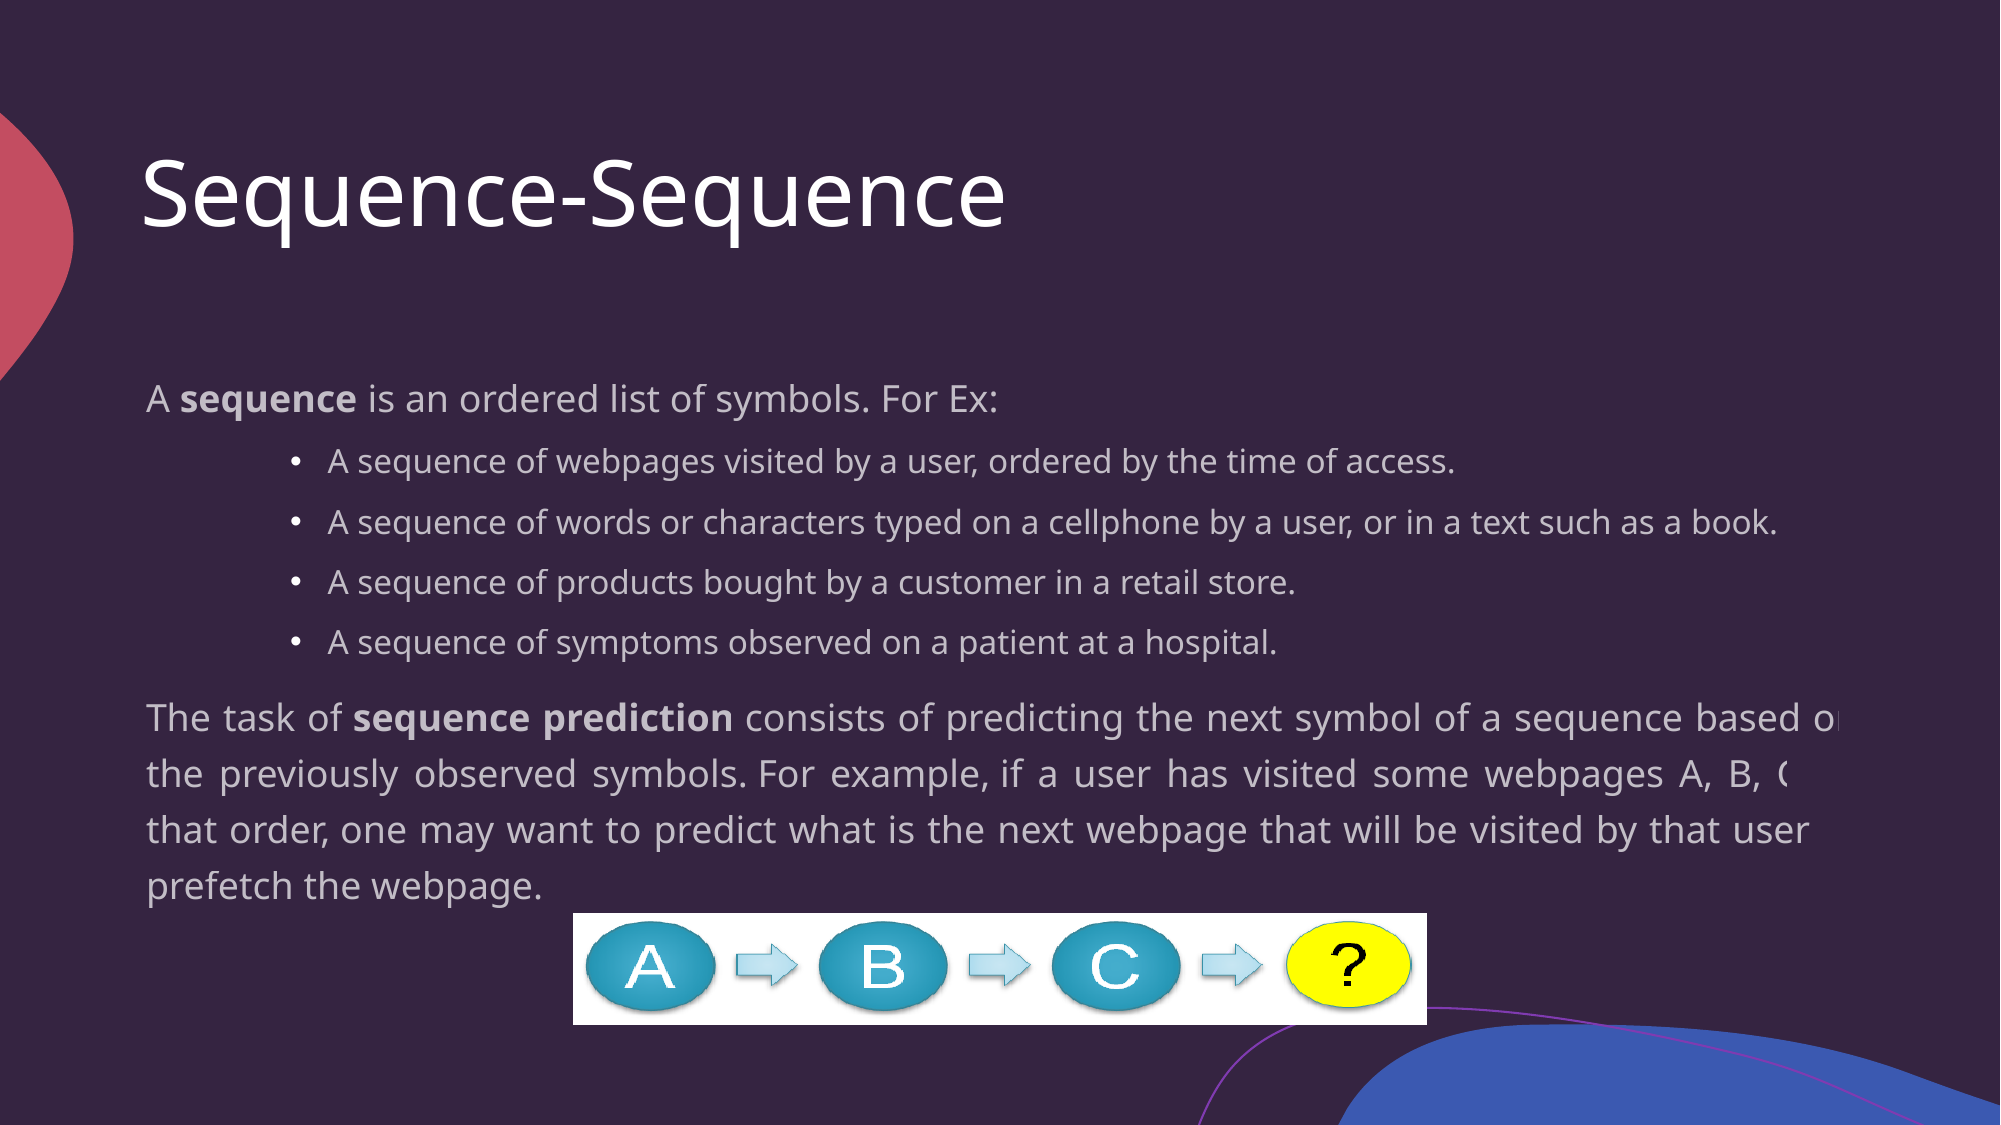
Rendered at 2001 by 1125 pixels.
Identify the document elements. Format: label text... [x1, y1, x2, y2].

picture [573, 913, 1427, 1025]
title Sequence-Sequence [125, 106, 1875, 288]
list A sequence is an ordered list of symbols. For Ex: A sequence of webpages visited by a user, ordered by the time of access. A sequence of words or characters typed on a cellphone by a user, or in a text such as a book. A sequence of products bought by a customer in a retail store. A sequence of symptoms observed on a patient at a hospital. The task of sequence prediction consists of predicting the next symbol of a sequence based on the previously observed symbols. For example, if a user has visited some webpages A, B, C, in that order, one may want to predict what is the next webpage that will be visited by that user to prefetch the webpage. [125, 356, 1875, 1069]
